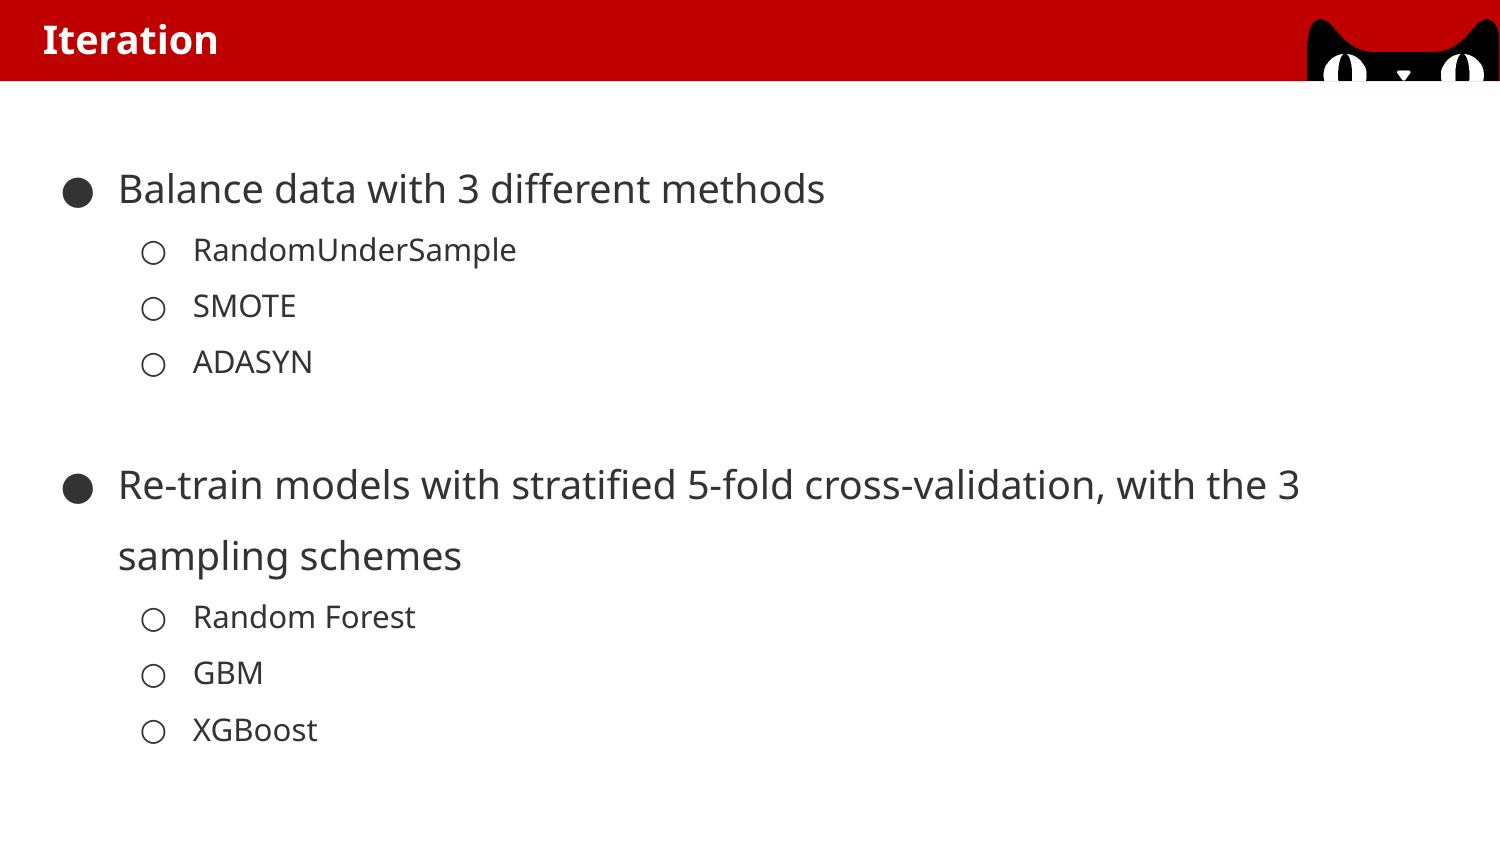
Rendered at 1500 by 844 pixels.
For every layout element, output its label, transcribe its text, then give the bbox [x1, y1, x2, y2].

picture [1307, 19, 1500, 81]
text_box Balance data with 3 different methods RandomUnderSample SMOTE ADASYN Re-train models with stratified 5-fold cross-validation, with the 3 sampling schemes Random Forest GBM XGBoost [27, 125, 1473, 741]
text_box Iteration [27, 0, 891, 64]
